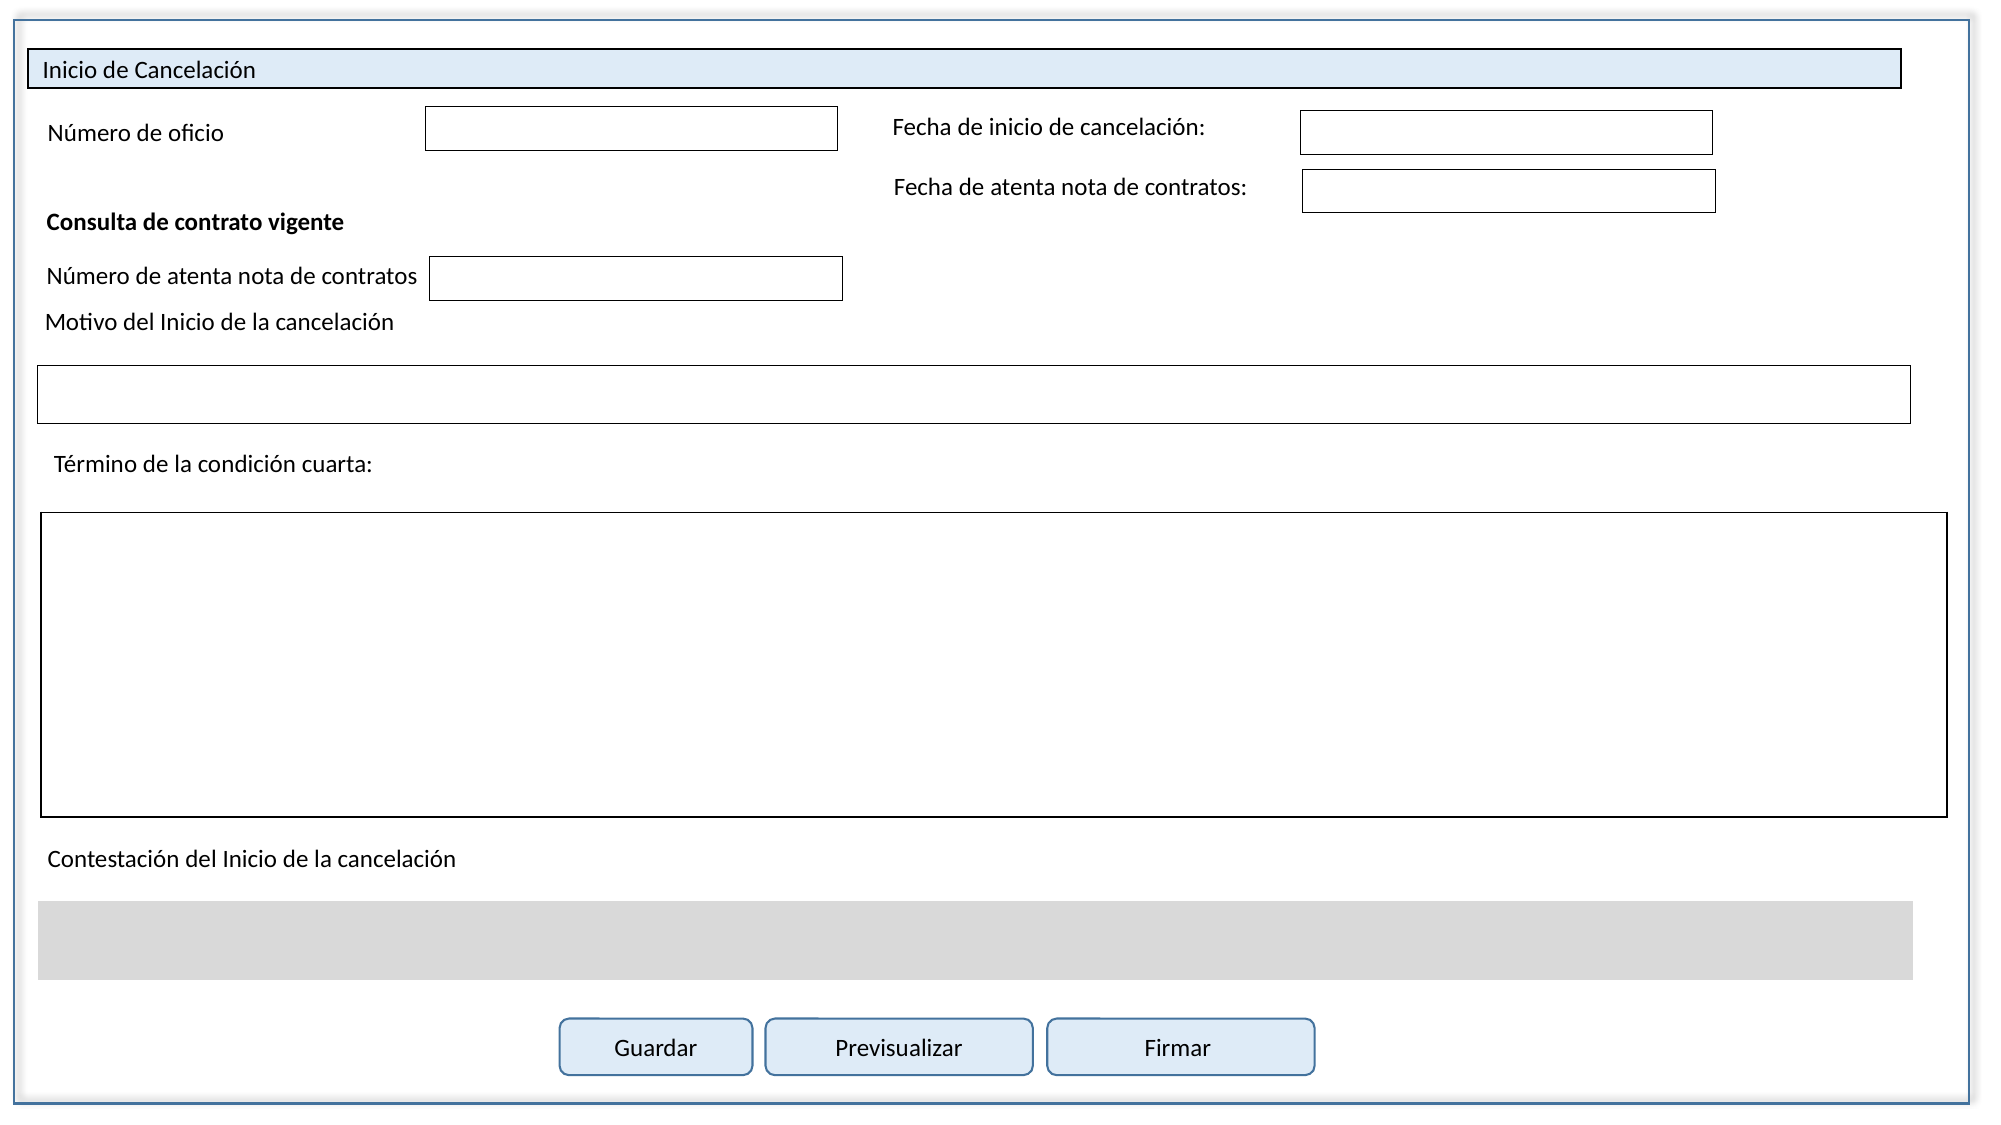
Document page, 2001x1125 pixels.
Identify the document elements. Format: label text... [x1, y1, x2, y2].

text_box Inicio de Cancelación [27, 75, 1902, 89]
text_box Motivo del Inicio de la cancelación [29, 298, 631, 344]
table_header [42, 513, 1946, 816]
text_box [38, 901, 1913, 980]
text_box Previsualizar [764, 1017, 1034, 1077]
text_box Firmar [1046, 1017, 1316, 1077]
text_box Número de oficio [32, 109, 539, 154]
text_box Fecha de inicio de cancelación: [877, 103, 1228, 148]
text_box Término de la condición cuarta: [39, 440, 640, 486]
text_box Fecha de atenta nota de contratos: [873, 163, 1380, 209]
text_box [13, 75, 1970, 1105]
text_box Consulta de contrato vigente [31, 197, 538, 243]
text_box [0, 0, 2000, 75]
text_box Número de atenta nota de contratos [31, 252, 538, 297]
text_box Contestación del Inicio de la cancelación [32, 834, 634, 880]
text_box Guardar [558, 1017, 754, 1077]
